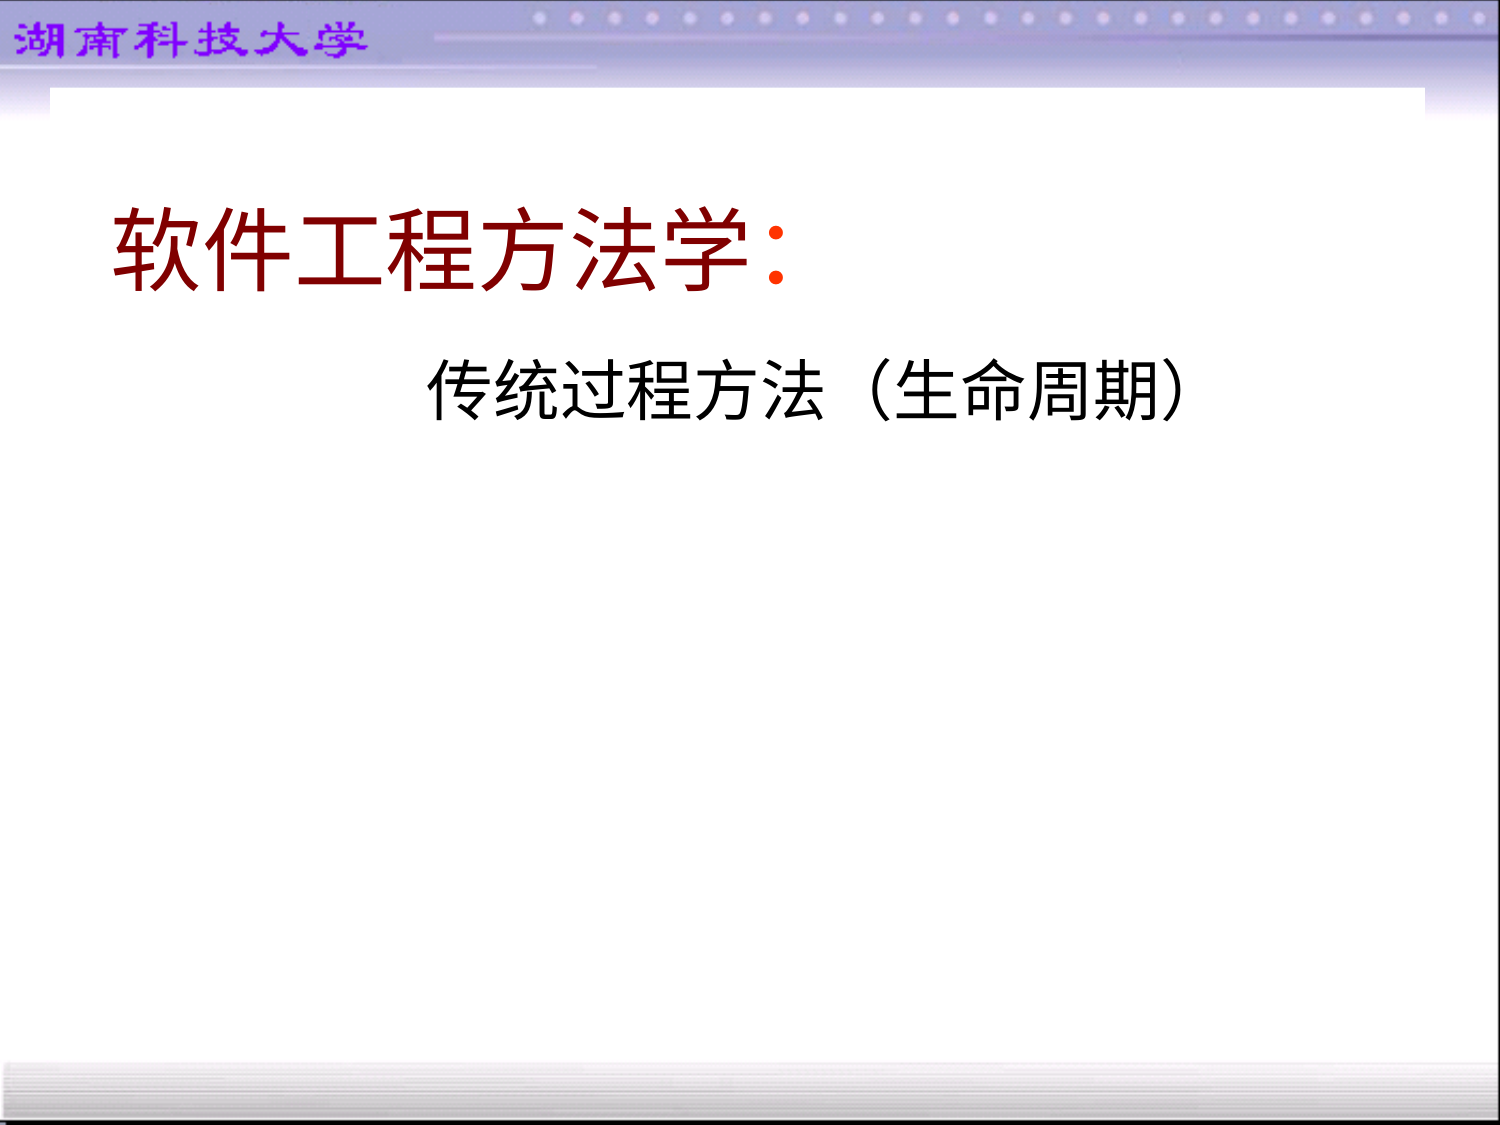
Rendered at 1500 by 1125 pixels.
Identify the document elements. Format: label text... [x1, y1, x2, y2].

subtitle 软件工程方法学： 传统过程方法（生命周期） [50, 87, 1425, 811]
picture [0, 0, 1500, 1125]
